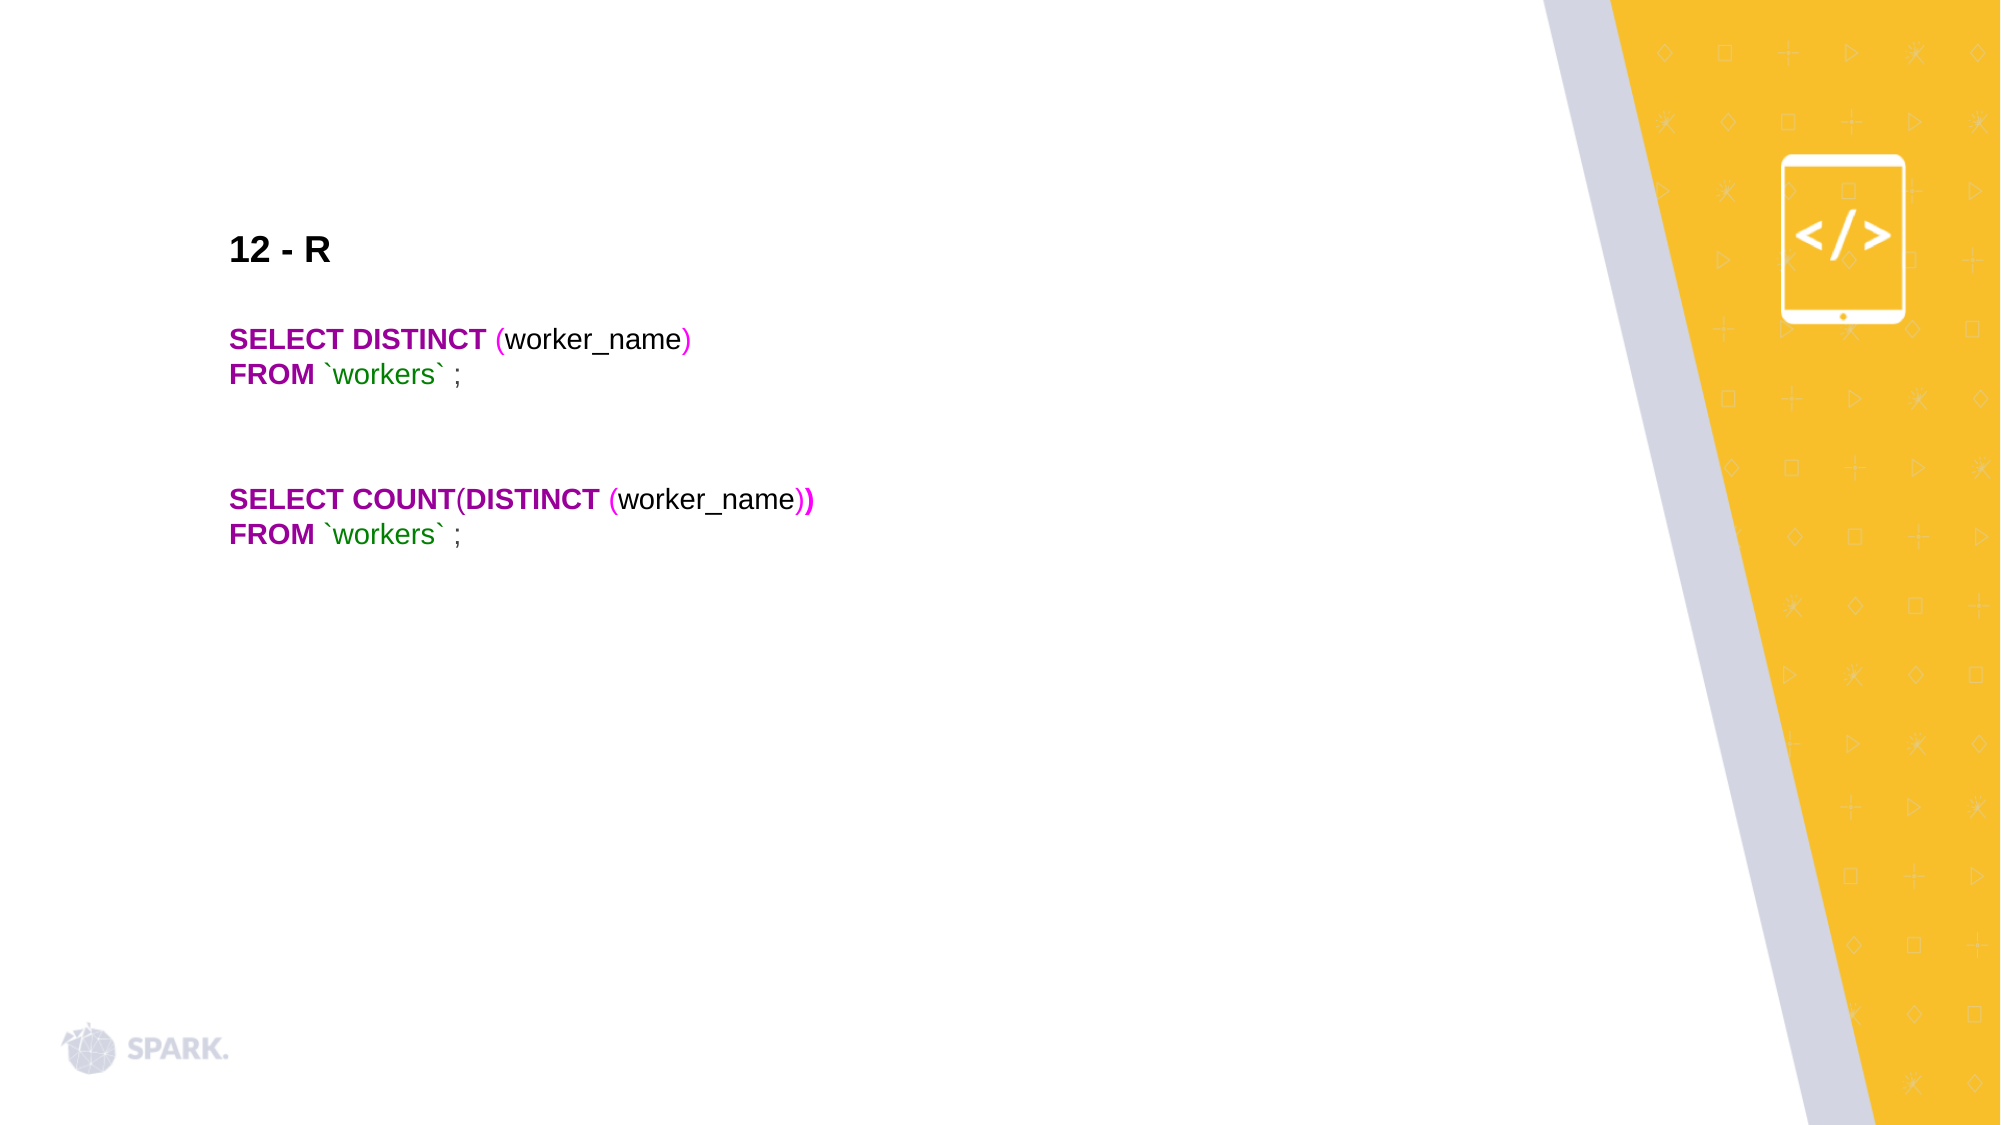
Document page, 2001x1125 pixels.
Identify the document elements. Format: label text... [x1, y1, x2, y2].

text_box SELECT DISTINCT (worker_name) FROM `workers` ; SELECT COUNT(DISTINCT (worker_name)) FROM `workers` ; [214, 313, 1629, 872]
picture [0, 0, 2001, 1125]
text_box 12 - R [214, 190, 767, 304]
